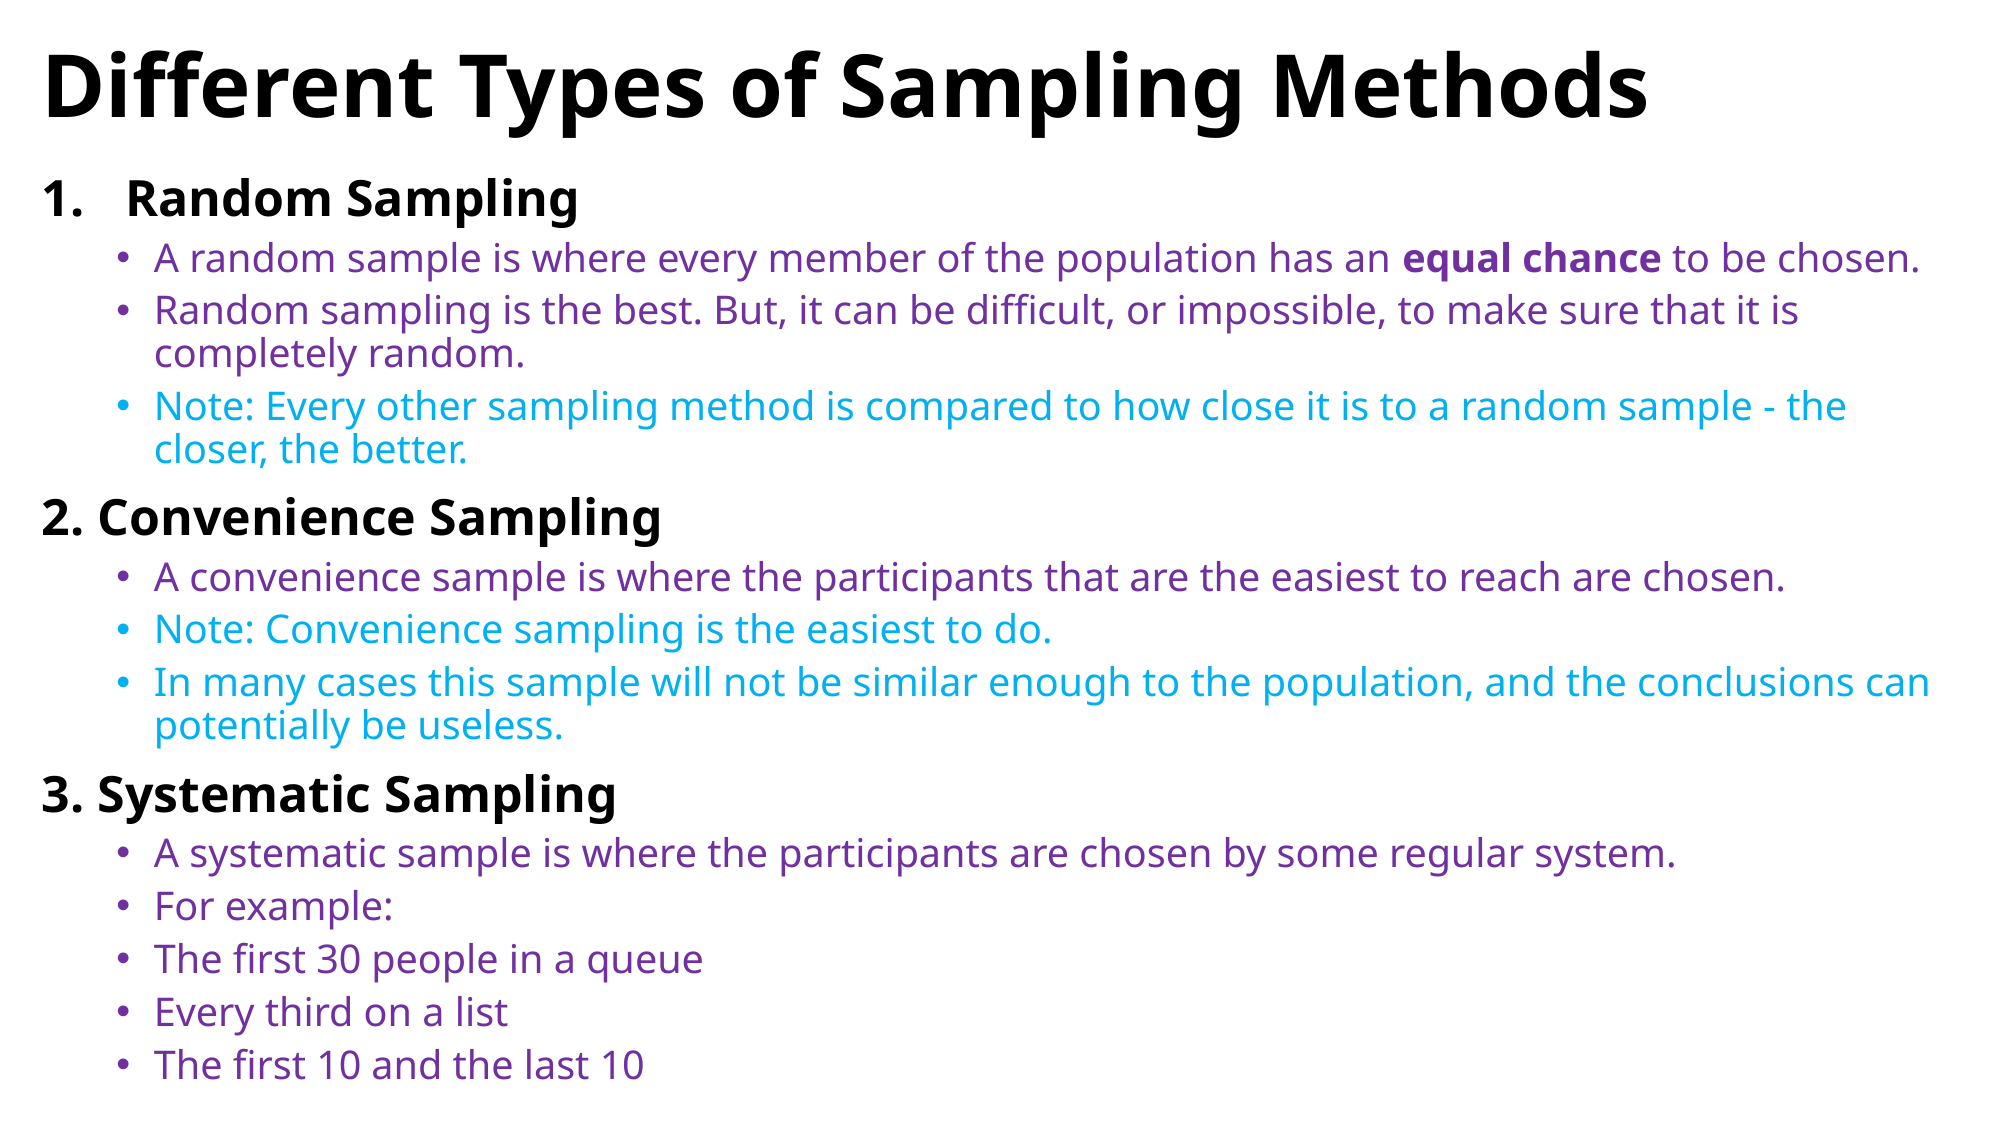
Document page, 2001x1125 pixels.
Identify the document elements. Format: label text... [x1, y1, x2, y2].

title Different Types of Sampling Methods [26, 34, 1974, 145]
list Random Sampling A random sample is where every member of the population has an equal chance to be chosen. Random sampling is the best. But, it can be difficult, or impossible, to make sure that it is completely random. Note: Every other sampling method is compared to how close it is to a random sample - the closer, the better. Convenience Sampling A convenience sample is where the participants that are the easiest to reach are chosen. Note: Convenience sampling is the easiest to do. In many cases this sample will not be similar enough to the population, and the conclusions can potentially be useless. Systematic Sampling A systematic sample is where the participants are chosen by some regular system. For example: The first 30 people in a queue Every third on a list The first 10 and the last 10 [26, 166, 1974, 1105]
